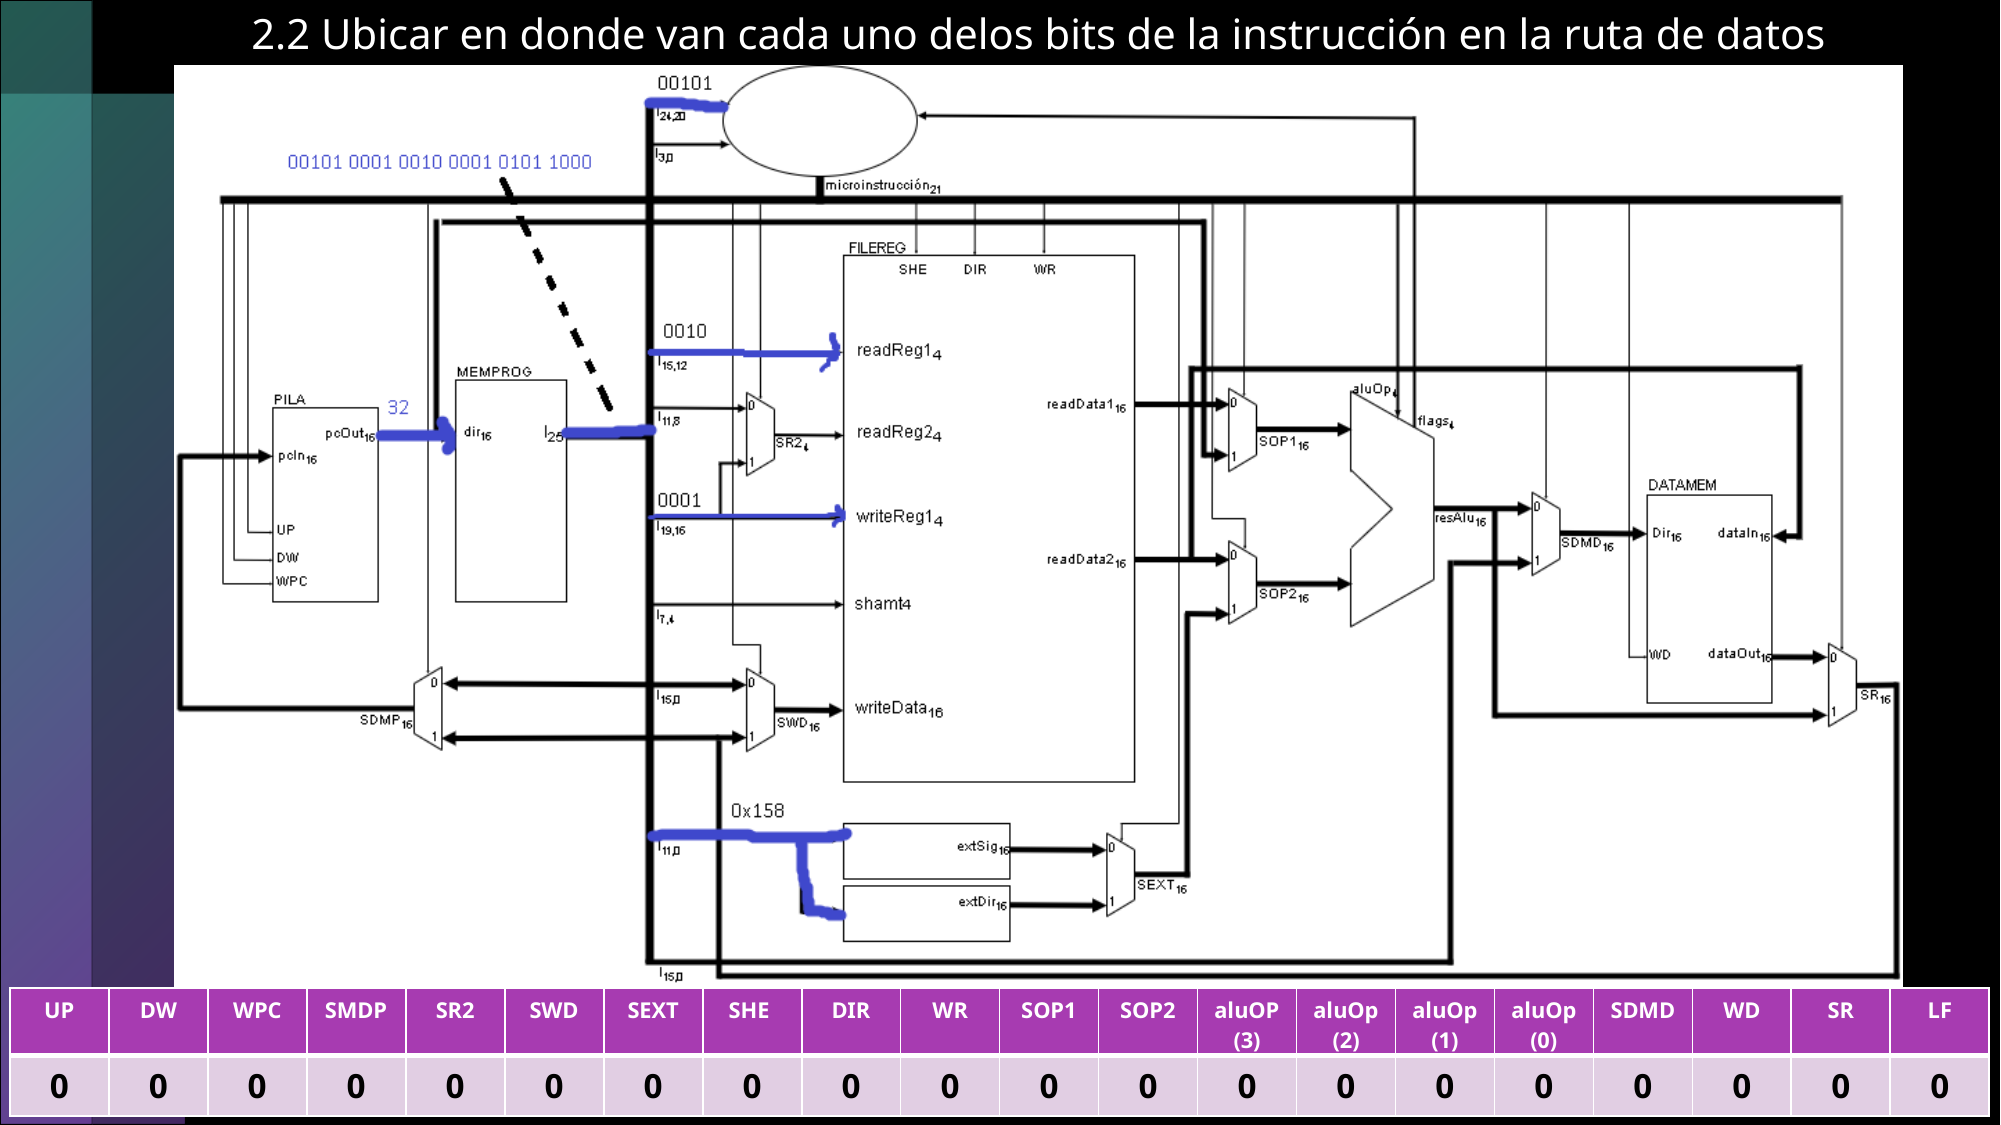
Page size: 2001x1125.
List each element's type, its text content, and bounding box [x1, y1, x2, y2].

table_cell 0 [1297, 1058, 1395, 1115]
table_cell 0 [1000, 1058, 1098, 1115]
table_cell 0 [1396, 1058, 1494, 1115]
table_header DIR [803, 989, 900, 1053]
table_header SWD [506, 989, 603, 1053]
table_header SEXT [605, 989, 702, 1053]
table_cell 0 [407, 1058, 504, 1115]
table_header SR [1792, 989, 1889, 1053]
table_cell 0 [803, 1058, 900, 1115]
table_cell 0 [308, 1058, 405, 1115]
table_header WR [901, 989, 999, 1053]
table_header aluOP(3) [1198, 989, 1296, 1053]
table_cell 0 [110, 1058, 207, 1115]
table_header aluOp(0) [1495, 989, 1593, 1053]
table_header SMDP [308, 989, 405, 1053]
table_header LF [1891, 989, 1988, 1053]
table_cell 0 [704, 1058, 801, 1115]
table_header WD [1693, 989, 1790, 1053]
table_header SHE [704, 989, 801, 1053]
table_cell 0 [1495, 1058, 1593, 1115]
table_header SR2 [407, 989, 504, 1053]
table_cell 0 [1594, 1058, 1692, 1115]
table_header SOP2 [1099, 989, 1197, 1053]
text_box 2.2 Ubicar en donde van cada uno delos bits de la instrucción en la ruta de datos [77, 0, 2000, 65]
table_cell 0 [1099, 1058, 1197, 1115]
table_header DW [110, 989, 207, 1053]
picture [174, 65, 1903, 988]
table_cell 0 [11, 1058, 108, 1115]
table_cell 0 [1792, 1058, 1889, 1115]
table_cell 0 [1891, 1058, 1988, 1115]
table_cell 0 [1198, 1058, 1296, 1115]
table_cell 0 [1693, 1058, 1790, 1115]
table_header UP [11, 989, 108, 1053]
table_cell 0 [209, 1058, 306, 1115]
table_header WPC [209, 989, 306, 1053]
table_cell 0 [605, 1058, 702, 1115]
table_header aluOp(1) [1396, 989, 1494, 1053]
table_header aluOp(2) [1297, 989, 1395, 1053]
table_header SDMD [1594, 989, 1692, 1053]
table_header SOP1 [1000, 989, 1098, 1053]
table_cell 0 [901, 1058, 999, 1115]
table_cell 0 [506, 1058, 603, 1115]
